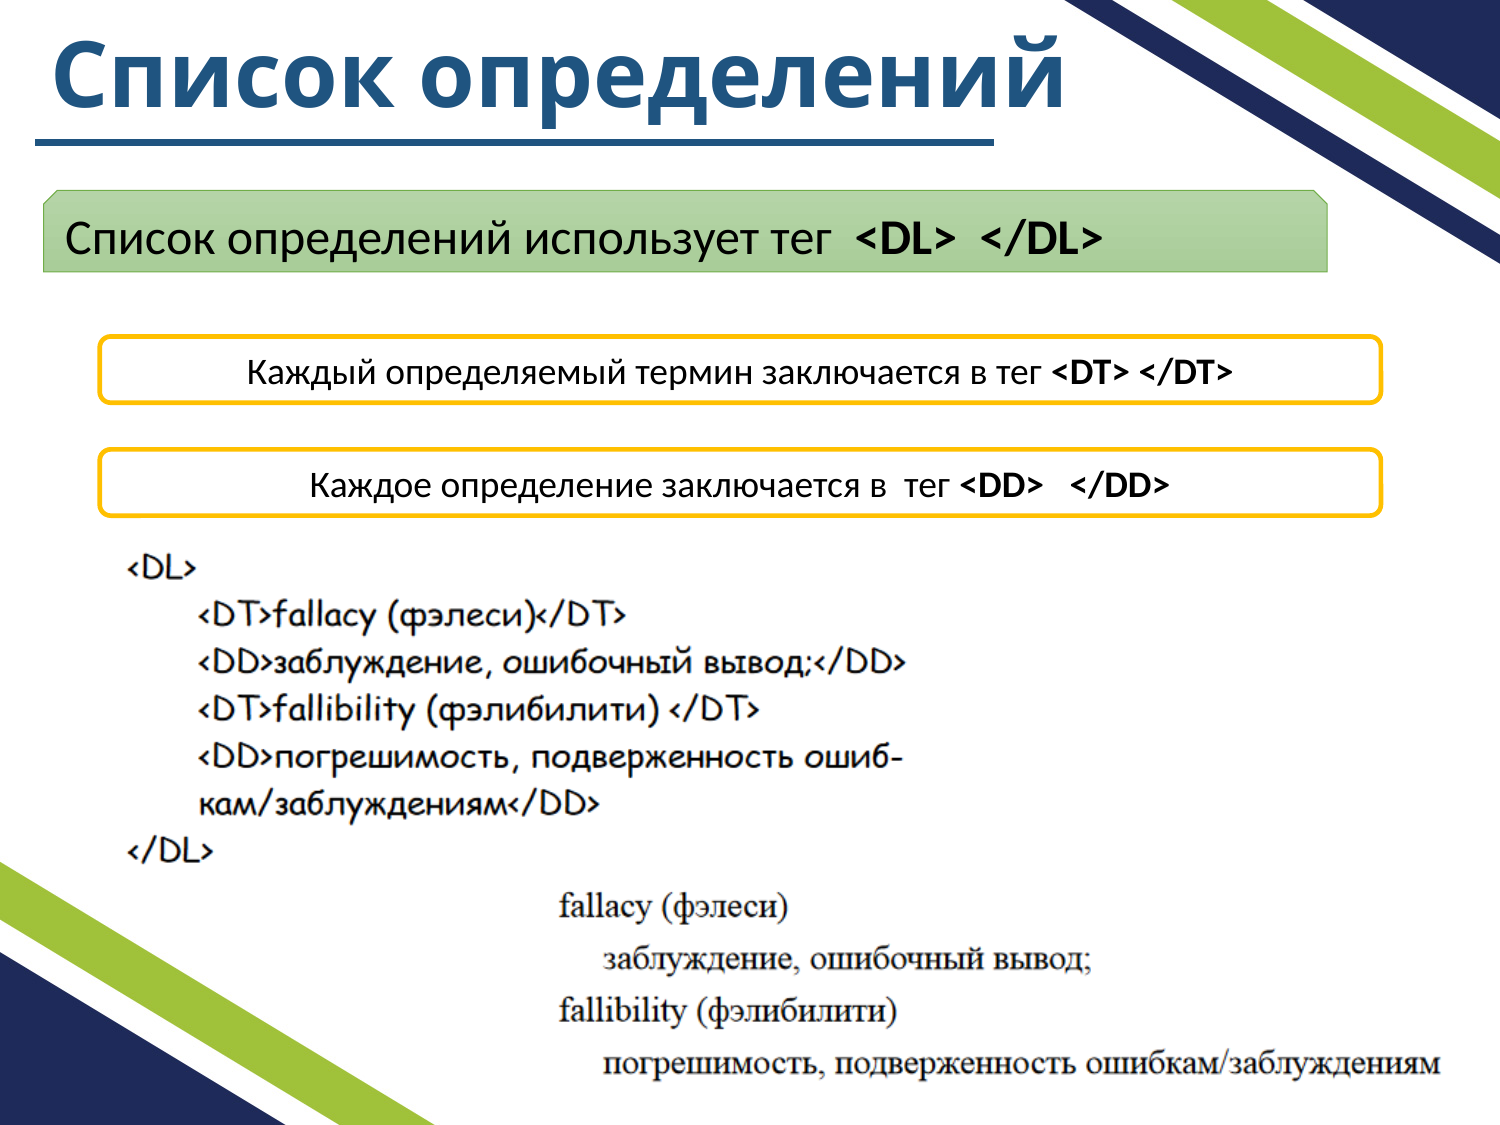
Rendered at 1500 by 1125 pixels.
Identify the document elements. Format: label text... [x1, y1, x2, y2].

text_box Список определений использует тег <DL> </DL> [43, 189, 1328, 273]
picture [0, 0, 1500, 1125]
text_box Каждое определение заключается в тег <DD> </DD> [98, 448, 1382, 517]
title Список определений [35, 0, 1168, 155]
text_box Каждый определяемый термин заключается в тег <DT> </DT> [98, 335, 1382, 404]
